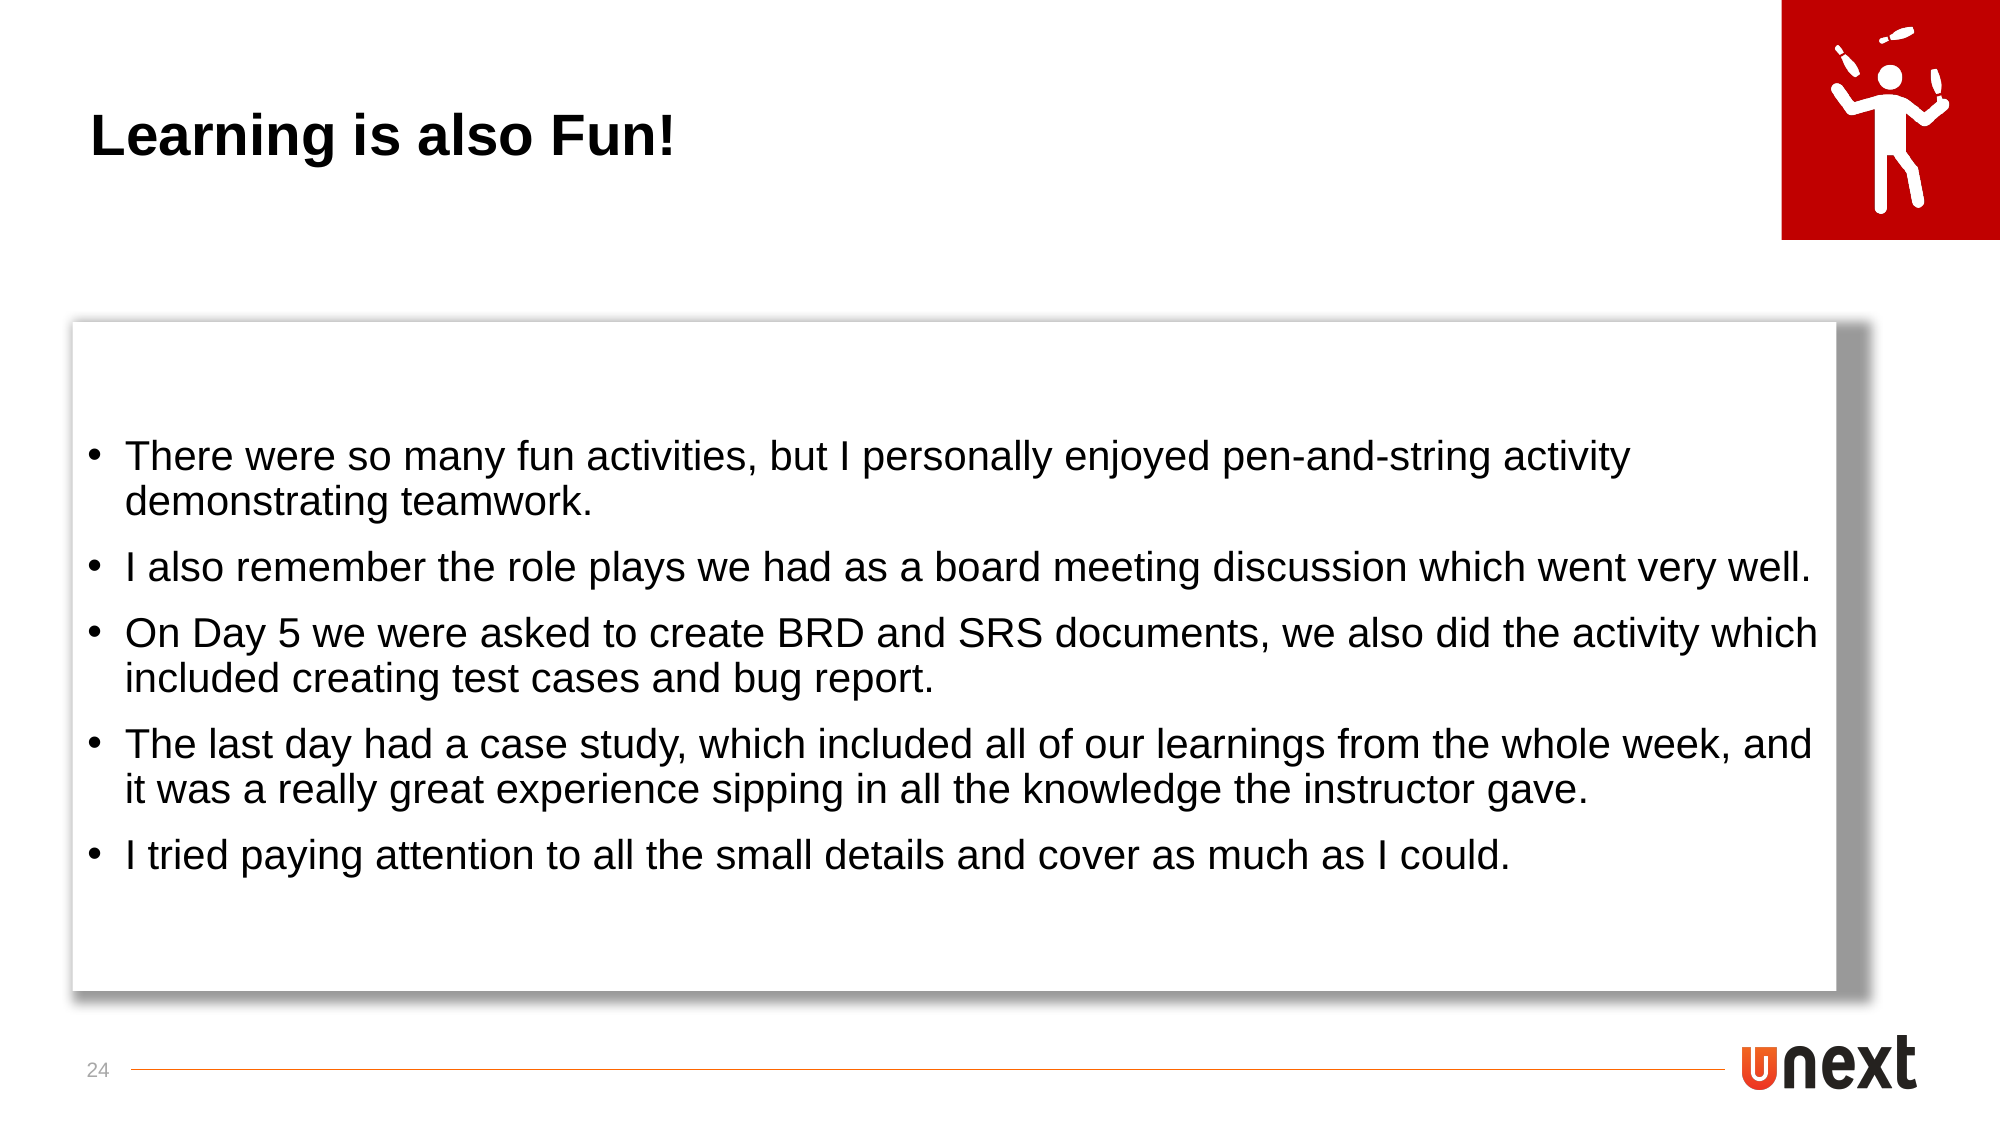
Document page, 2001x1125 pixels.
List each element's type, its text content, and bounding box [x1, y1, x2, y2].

text_box There were so many fun activities, but I personally enjoyed pen-and-string activity demonstrating teamwork. I also remember the role plays we had as a board meeting discussion which went very well. On Day 5 we were asked to create BRD and SRS documents, we also did the activity which included creating test cases and bug report. The last day had a case study, which included all of our learnings from the whole week, and it was a really great experience sipping in all the knowledge the instructor gave. I tried paying attention to all the small details and cover as much as I could. [72, 322, 1837, 991]
text_box [1781, 0, 2000, 241]
picture [1791, 20, 1991, 220]
slide_number 24 [48, 1047, 110, 1091]
picture [1742, 1035, 1917, 1090]
title Learning is also Fun! [76, 78, 1791, 196]
